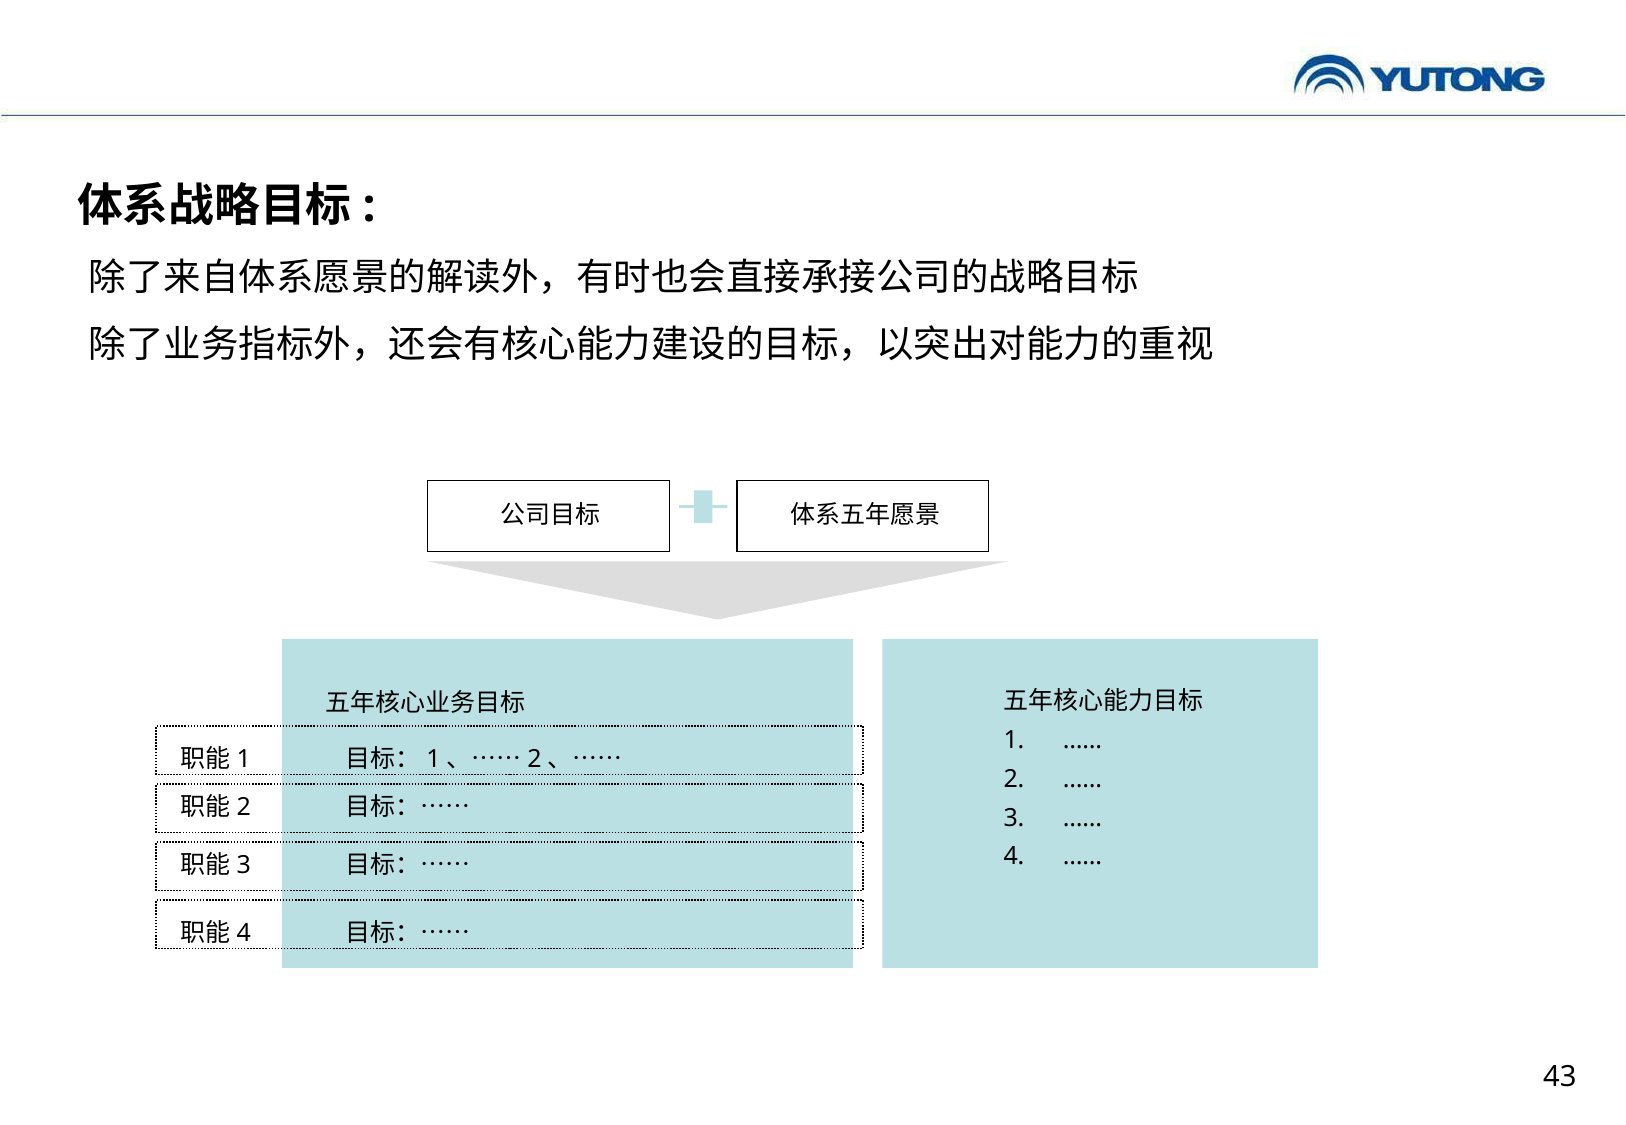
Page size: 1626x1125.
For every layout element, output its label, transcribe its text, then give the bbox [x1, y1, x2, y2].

slide_number 43 [1212, 1049, 1592, 1103]
text_box 除了来自体系愿景的解读外，有时也会直接承接公司的战略目标 除了业务指标外，还会有核心能力建设的目标，以突出对能力的重视 [74, 222, 1386, 373]
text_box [155, 480, 1319, 969]
picture [0, 0, 1626, 1125]
text_box 体系战略目标: [62, 140, 1463, 938]
